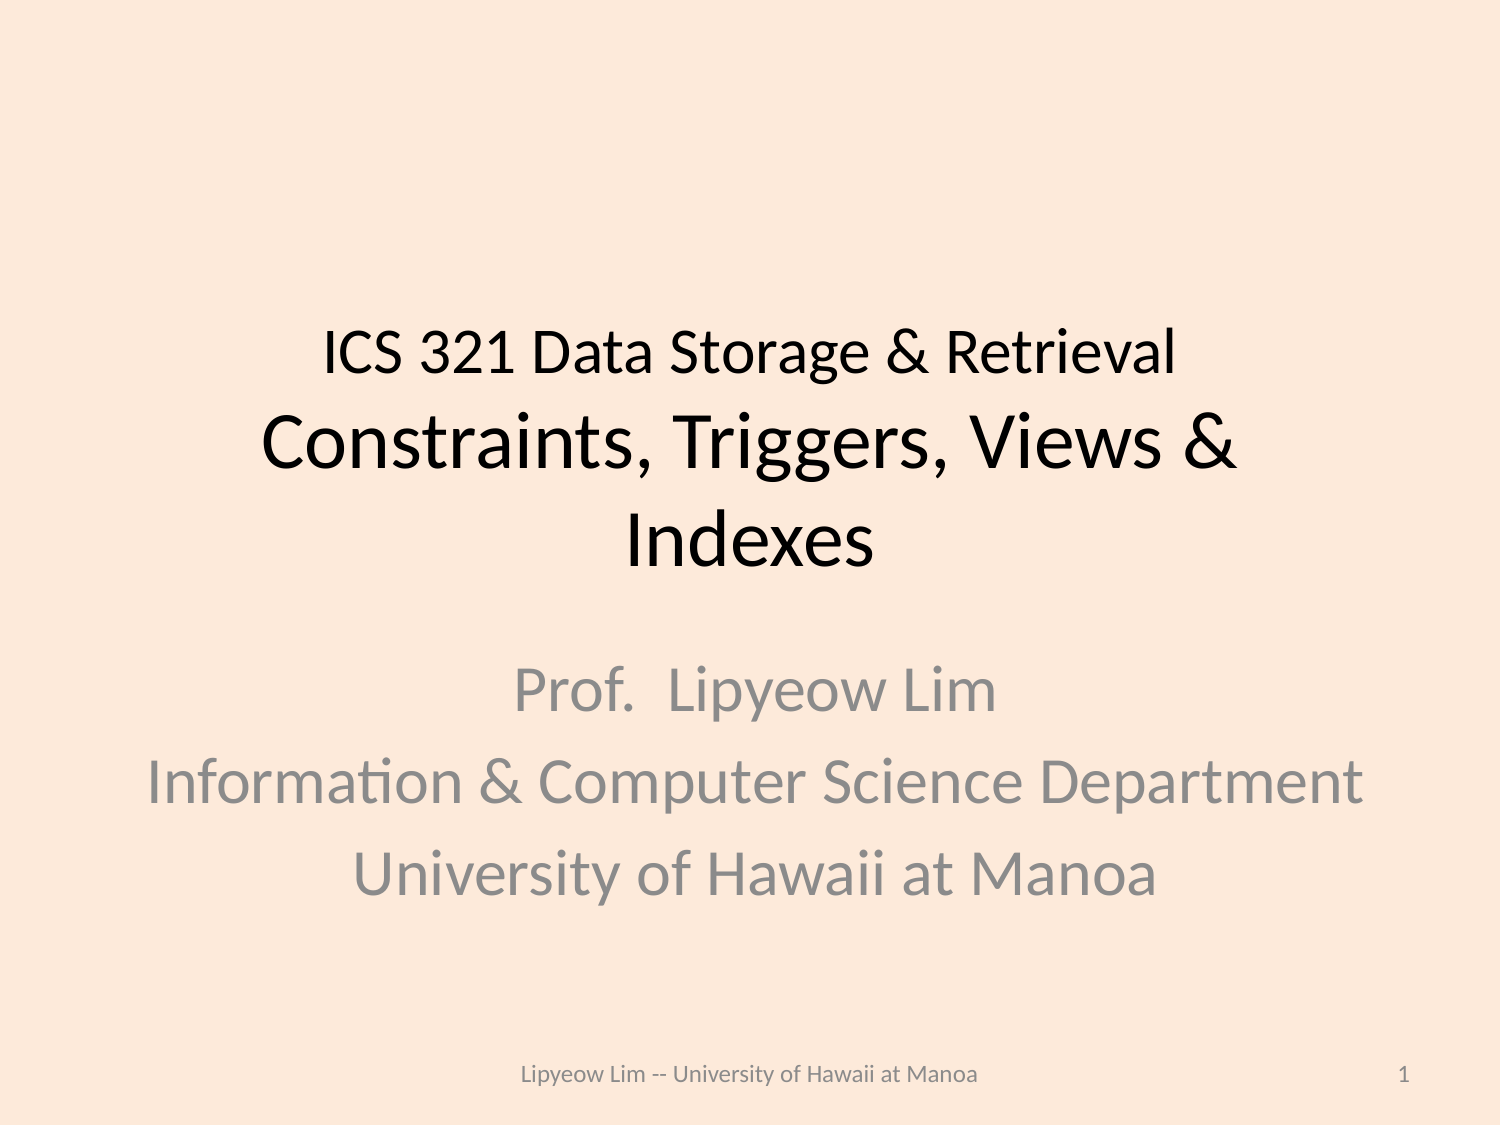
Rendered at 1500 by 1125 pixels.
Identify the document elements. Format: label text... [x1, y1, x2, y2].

title ICS 321 Data Storage & Retrieval Constraints, Triggers, Views & Indexes [112, 299, 1388, 591]
slide_number 1 [1074, 1042, 1425, 1103]
subtitle Prof. Lipyeow Lim Information & Computer Science Department University of Hawaii at Manoa [124, 637, 1388, 926]
footer Lipyeow Lim -- University of Hawaii at Manoa [437, 1042, 1063, 1103]
